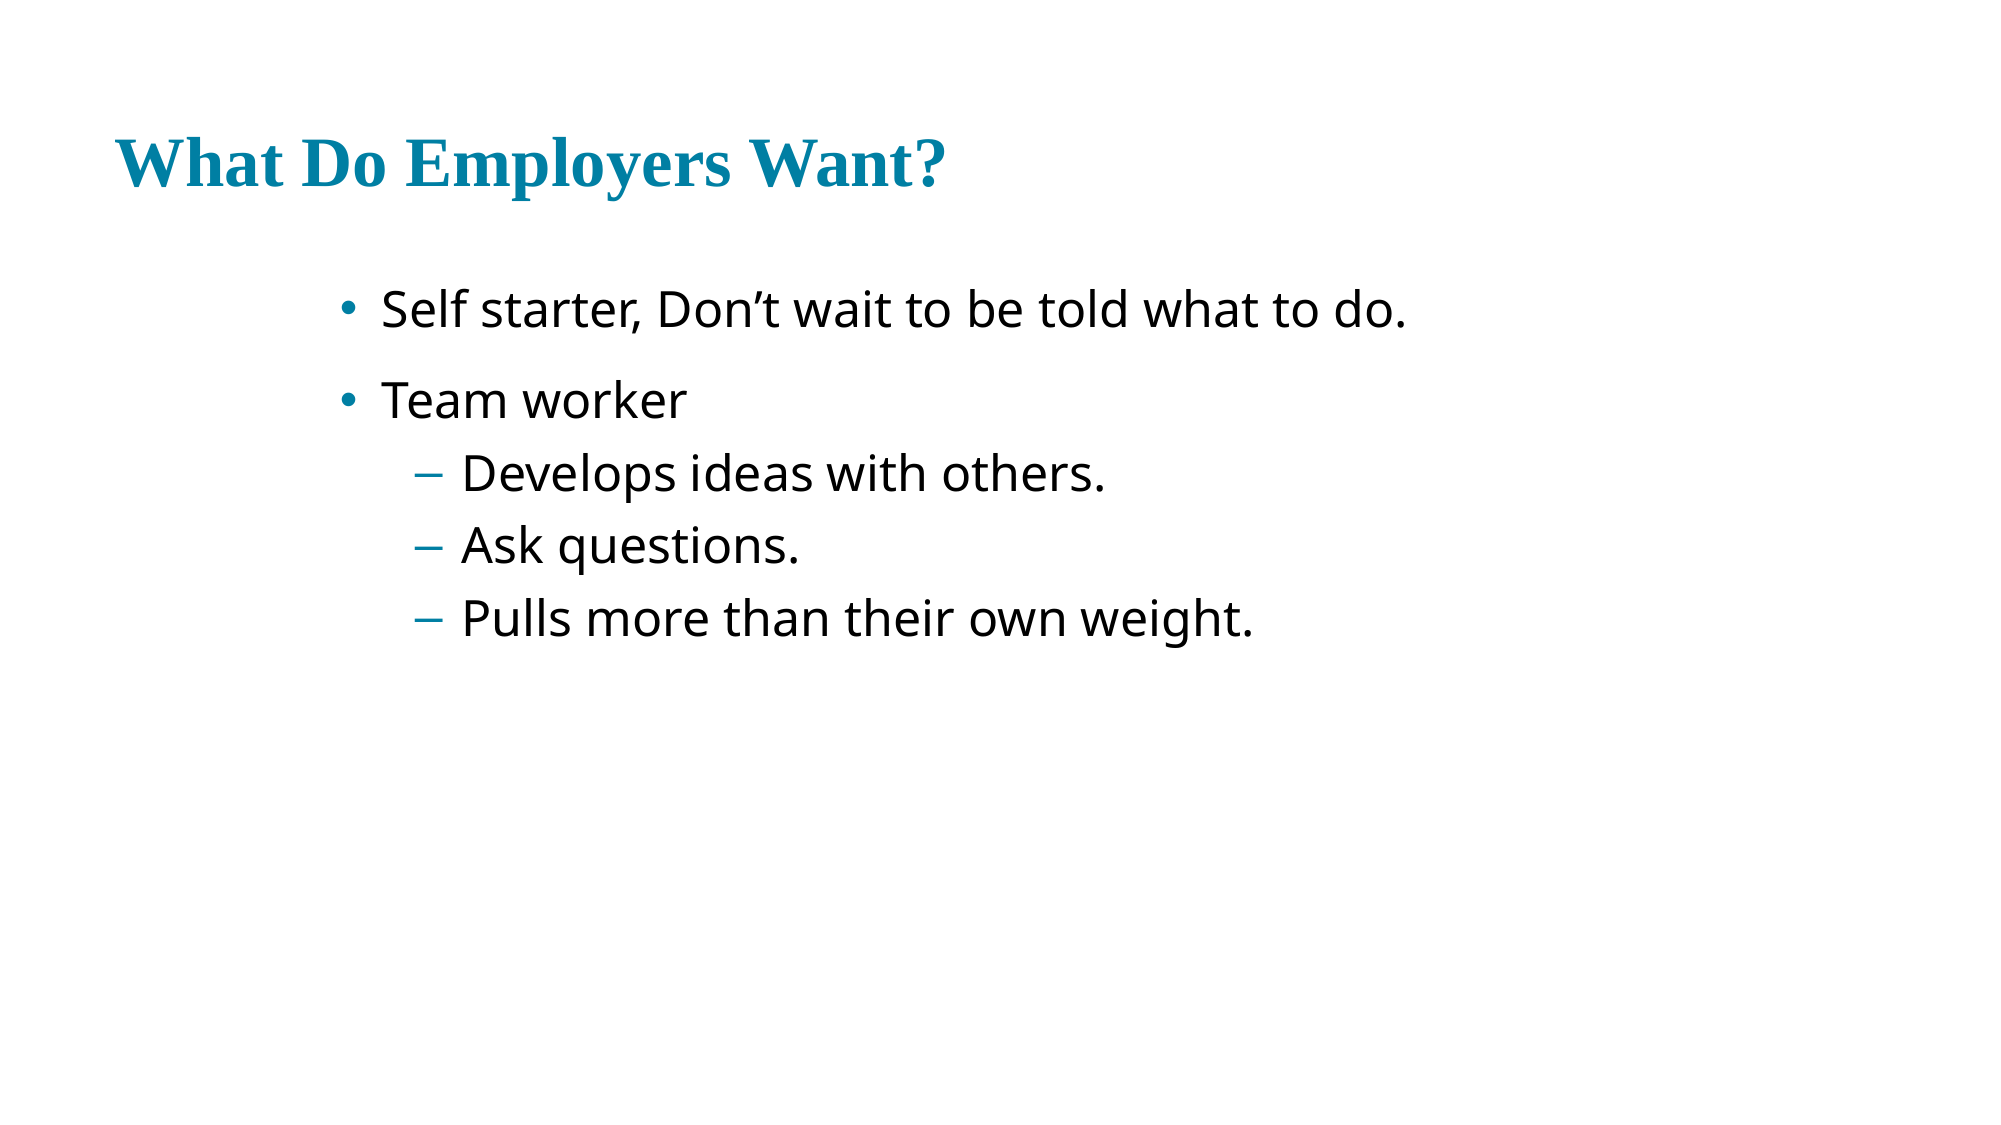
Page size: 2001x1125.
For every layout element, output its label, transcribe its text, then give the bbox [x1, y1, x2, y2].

list Self starter, Don’t wait to be told what to do. Team worker Develops ideas with others. Ask questions. Pulls more than their own weight. [324, 262, 1675, 666]
title What Do Employers Want? [99, 35, 1900, 216]
